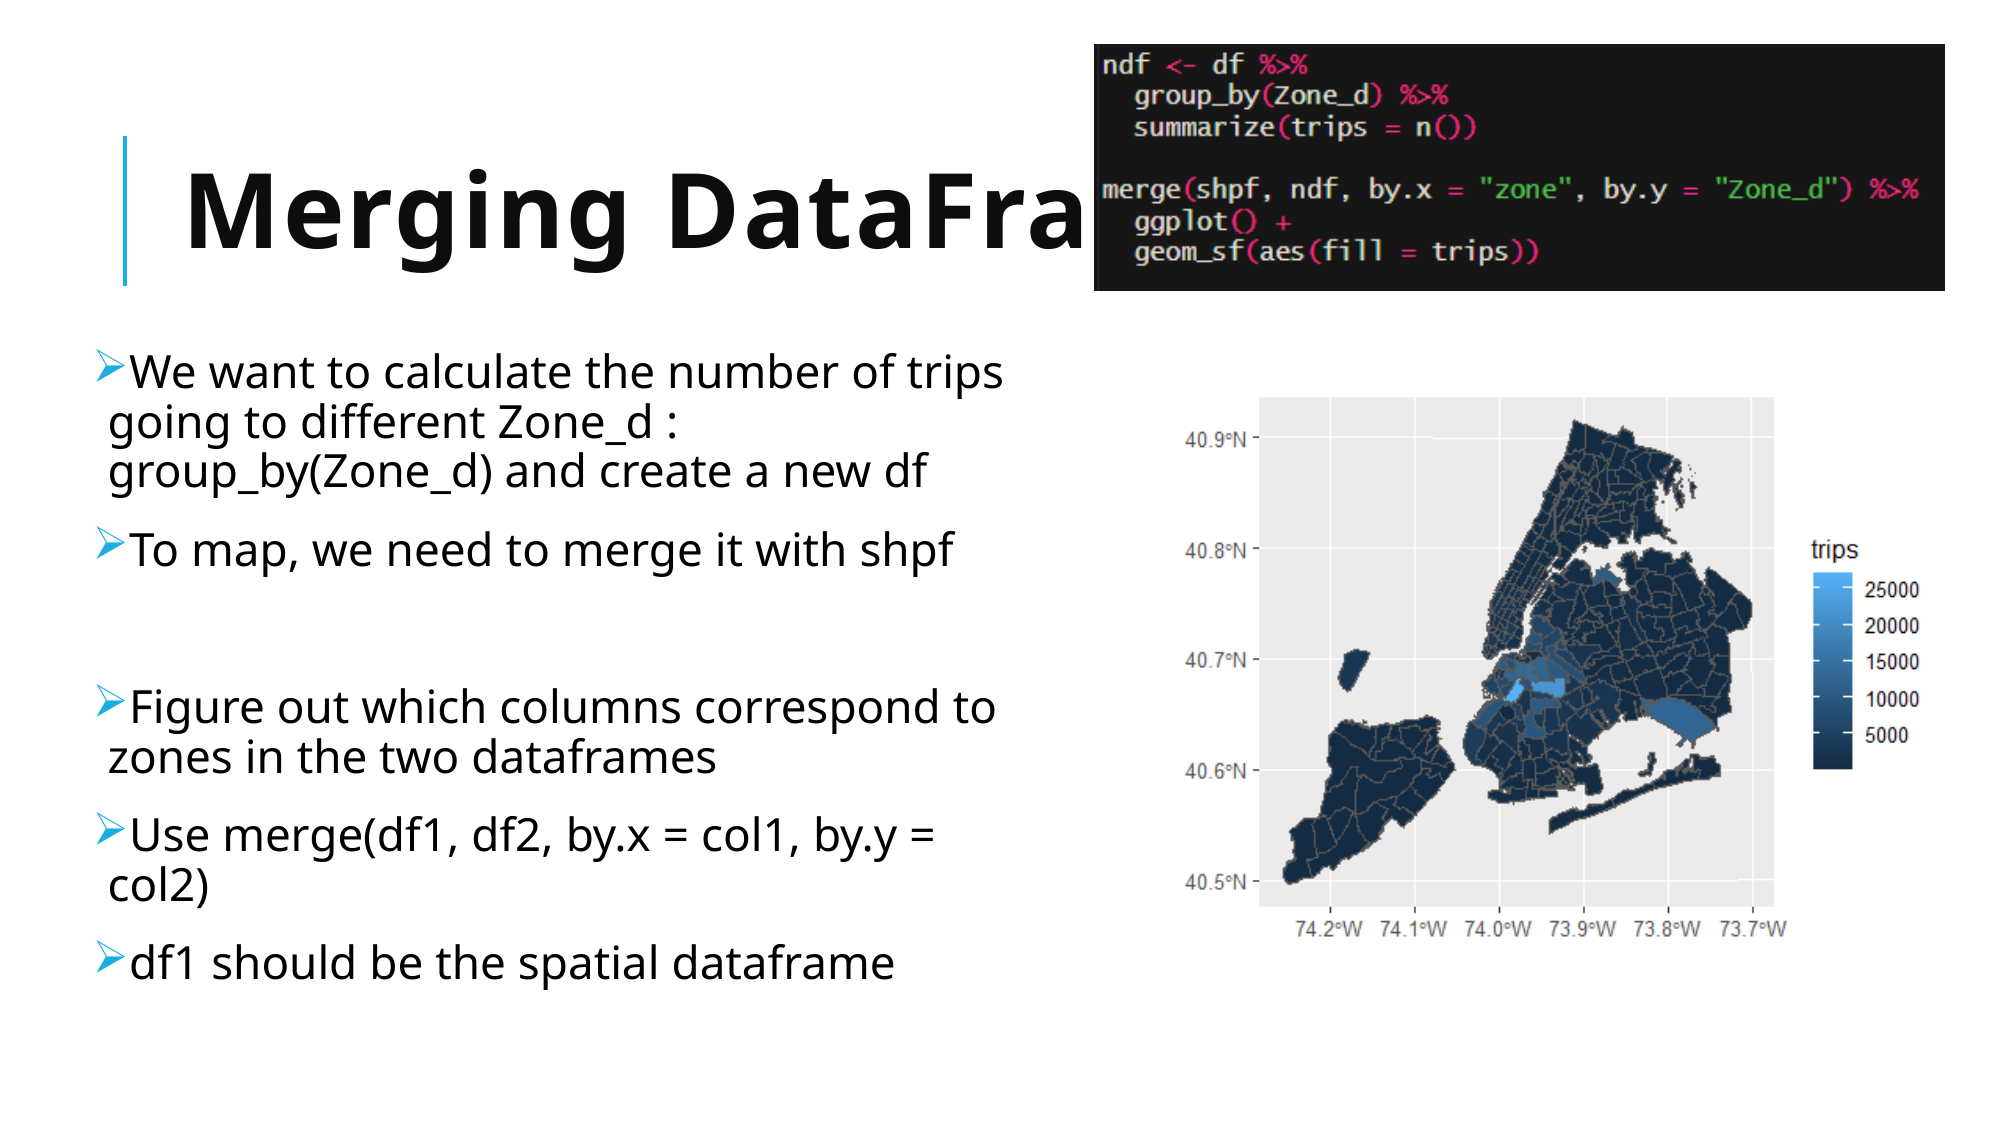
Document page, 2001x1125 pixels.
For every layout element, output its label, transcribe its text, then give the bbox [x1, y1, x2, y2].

list We want to calculate the number of trips going to different Zone_d : group_by(Zone_d) and create a new df To map, we need to merge it with shpf Figure out which columns correspond to zones in the two dataframes Use merge(df1, df2, by.x = col1, by.y = col2) df1 should be the spatial dataframe [85, 341, 1037, 1096]
picture [1175, 310, 1945, 1030]
picture [1094, 43, 1945, 291]
title Merging DataFrames [168, 96, 1763, 342]
